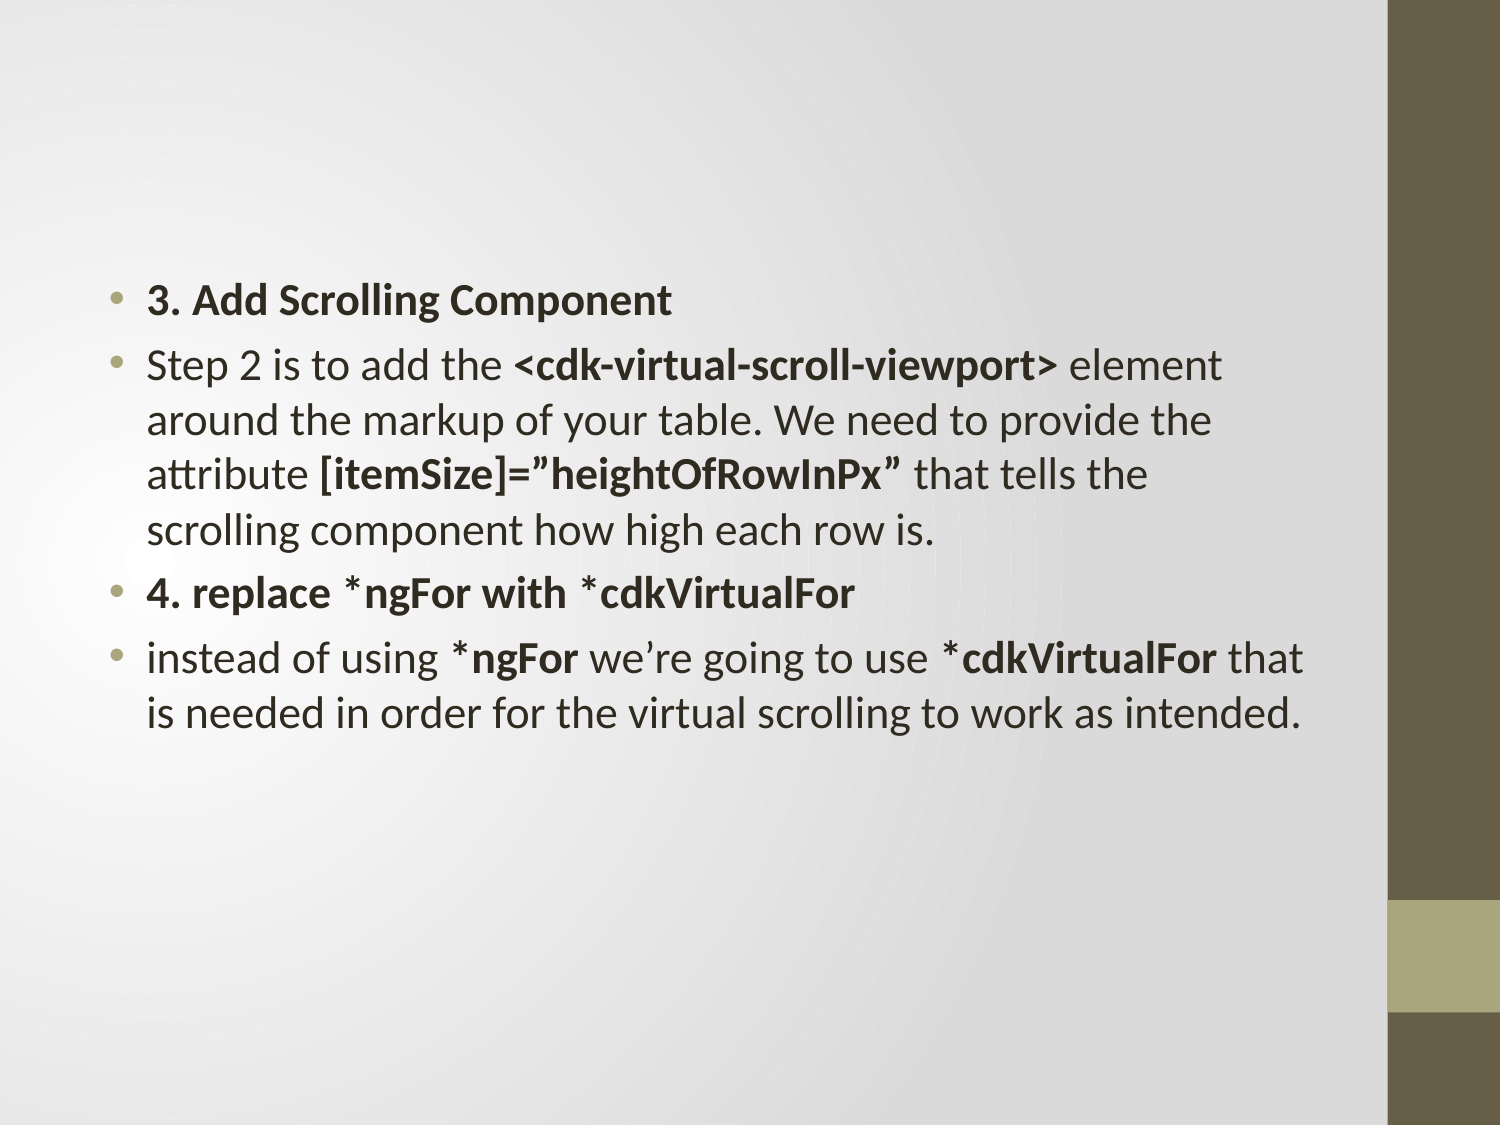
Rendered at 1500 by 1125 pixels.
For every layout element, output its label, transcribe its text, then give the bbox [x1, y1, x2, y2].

list 3. Add Scrolling Component Step 2 is to add the <cdk-virtual-scroll-viewport> element around the markup of your table. We need to provide the attribute [itemSize]=”heightOfRowInPx” that tells the scrolling component how high each row is. 4. replace *ngFor with *cdkVirtualFor instead of using *ngFor we’re going to use *cdkVirtualFor that is needed in order for the virtual scrolling to work as intended. [75, 262, 1325, 1050]
